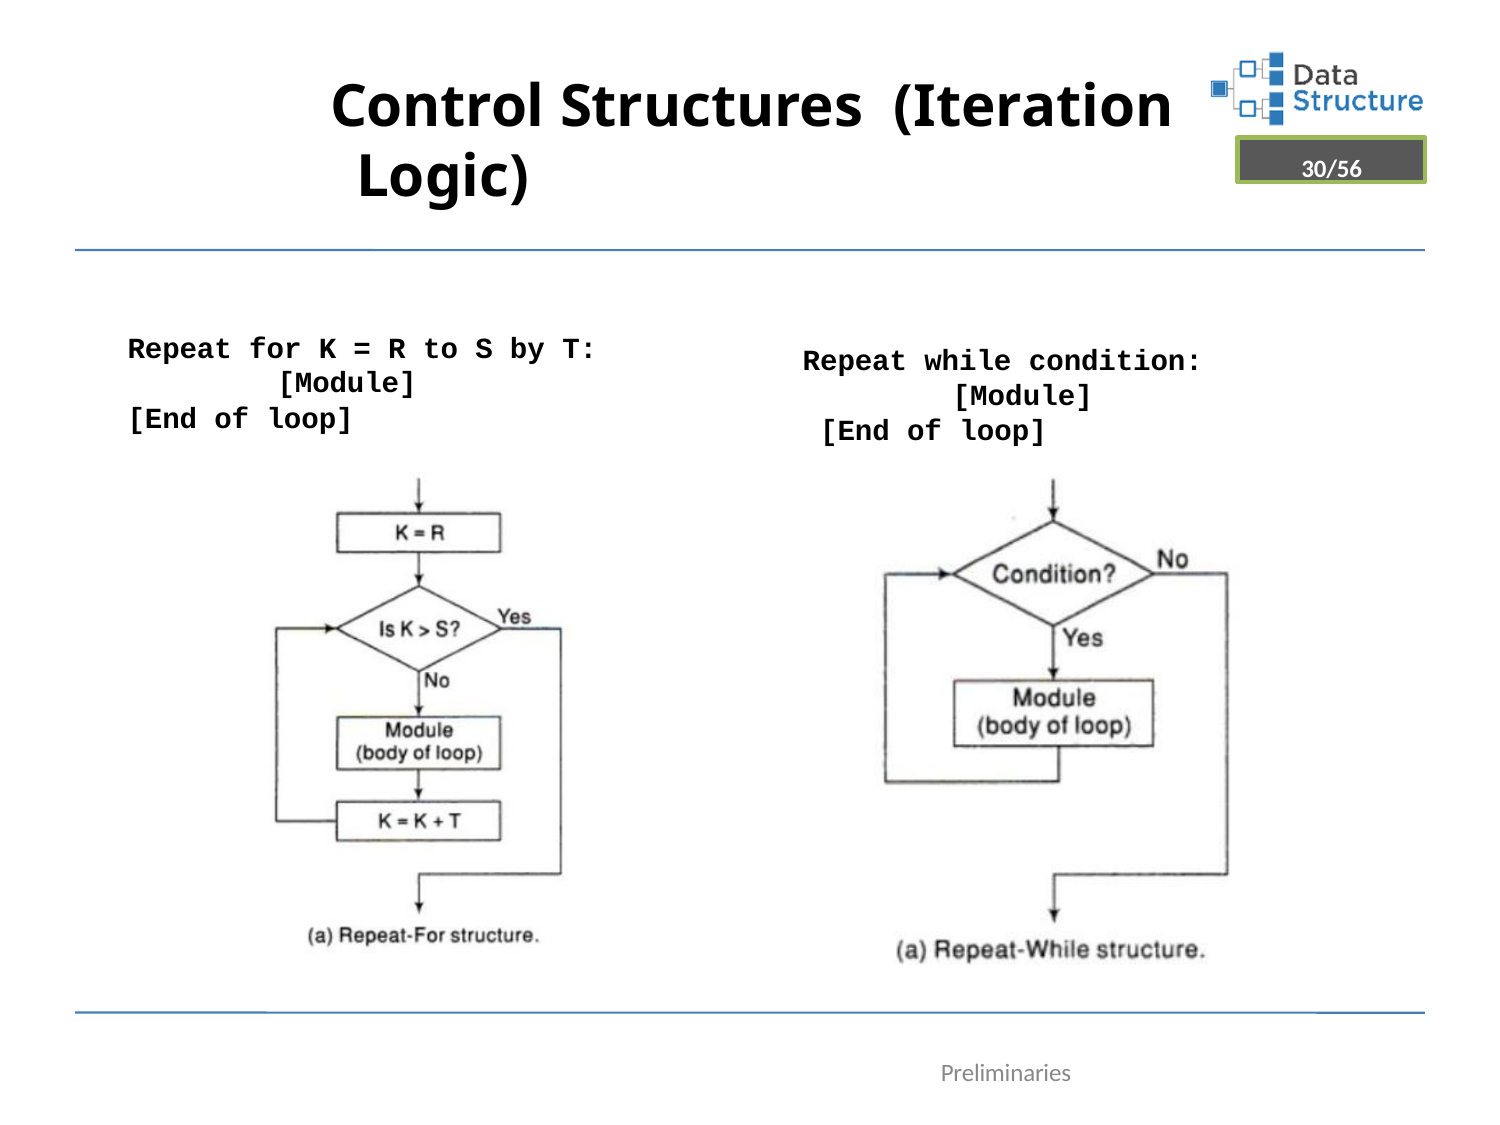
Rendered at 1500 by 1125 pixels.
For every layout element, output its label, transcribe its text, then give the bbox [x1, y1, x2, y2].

picture [1210, 51, 1423, 126]
text_box [268, 472, 574, 954]
footer Preliminaries [938, 1060, 1075, 1125]
text_box Repeat for K = R to S by T: [Module] [End of loop] [125, 326, 601, 434]
text_box 30/56 [1237, 137, 1425, 183]
text_box Repeat while condition: [Module] [End of loop] [800, 339, 1207, 447]
text_box [873, 474, 1241, 969]
title Control Structures (Iteration Logic) [276, 66, 1224, 257]
